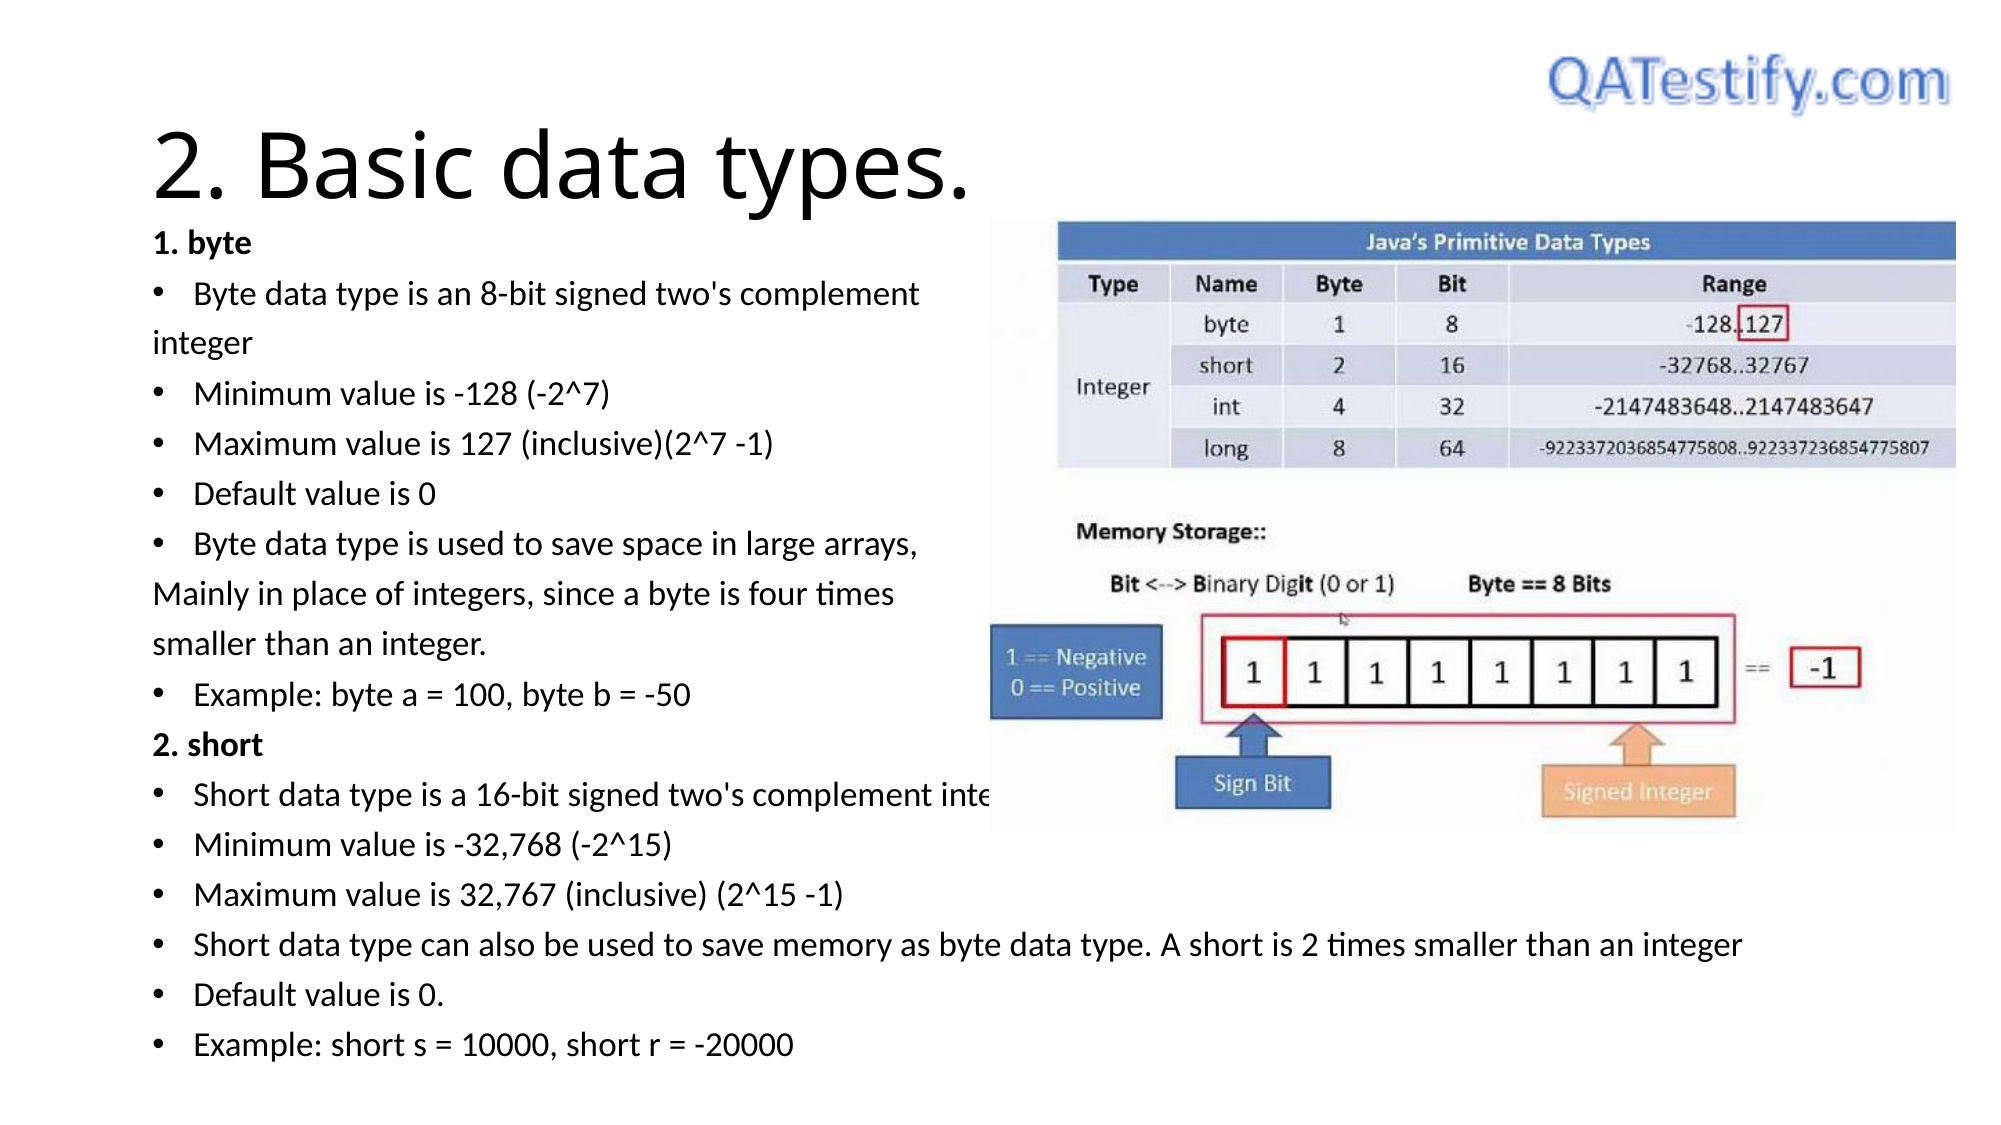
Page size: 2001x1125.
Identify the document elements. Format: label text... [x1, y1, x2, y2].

list 1. byte Byte data type is an 8-bit signed two's complement integer Minimum value is -128 (-2^7) Maximum value is 127 (inclusive)(2^7 -1) Default value is 0 Byte data type is used to save space in large arrays, Mainly in place of integers, since a byte is four times smaller than an integer. Example: byte a = 100, byte b = -50 2. short Short data type is a 16-bit signed two's complement integer Minimum value is -32,768 (-2^15) Maximum value is 32,767 (inclusive) (2^15 -1) Short data type can also be used to save memory as byte data type. A short is 2 times smaller than an integer Default value is 0. Example: short s = 10000, short r = -20000 [137, 217, 1863, 1086]
picture [989, 217, 1956, 834]
title 2. Basic data types. [137, 59, 1863, 217]
picture [1542, 44, 1956, 128]
